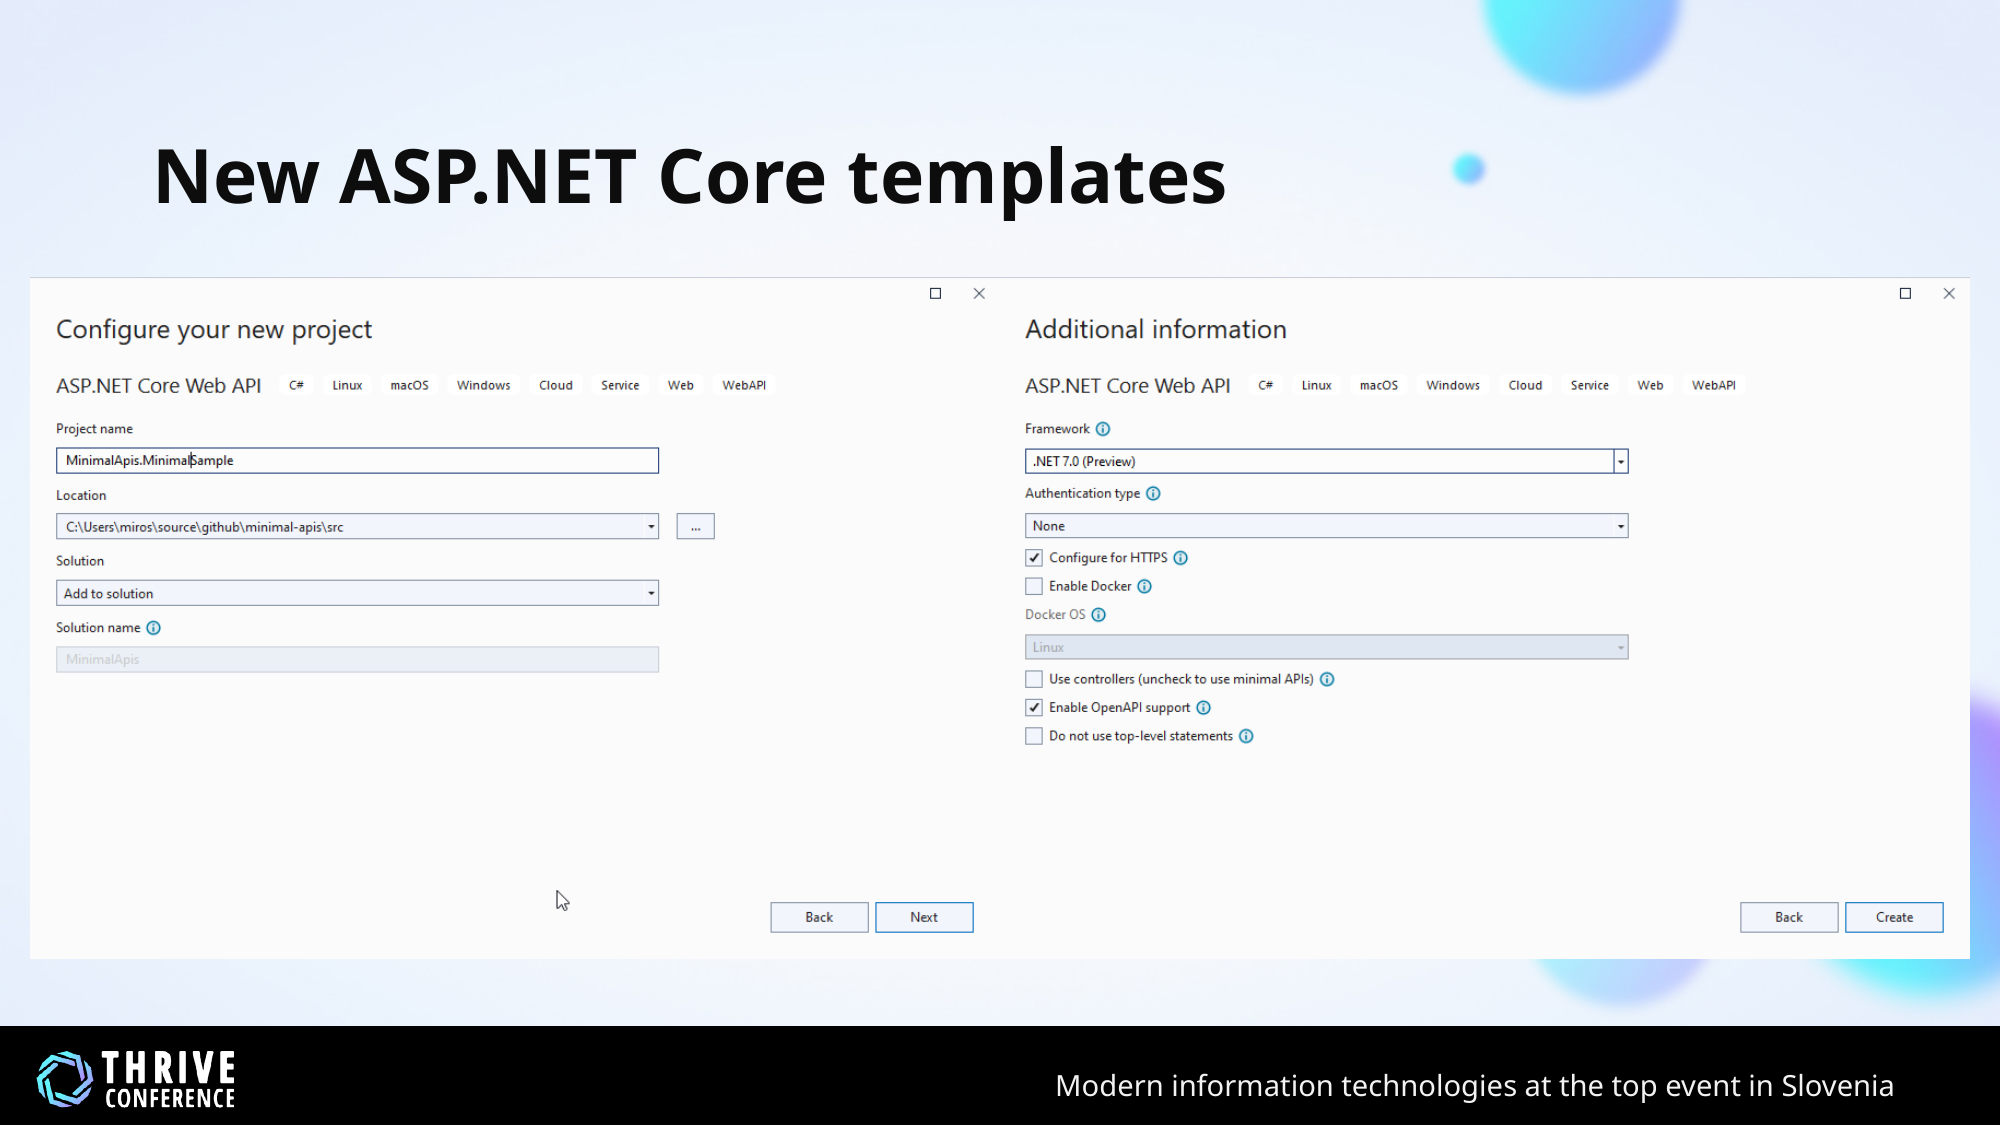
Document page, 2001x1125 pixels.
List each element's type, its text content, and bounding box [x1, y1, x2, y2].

picture [35, 1051, 234, 1108]
picture [0, 0, 2000, 1026]
title New ASP.NET Core templates [137, 70, 1863, 277]
